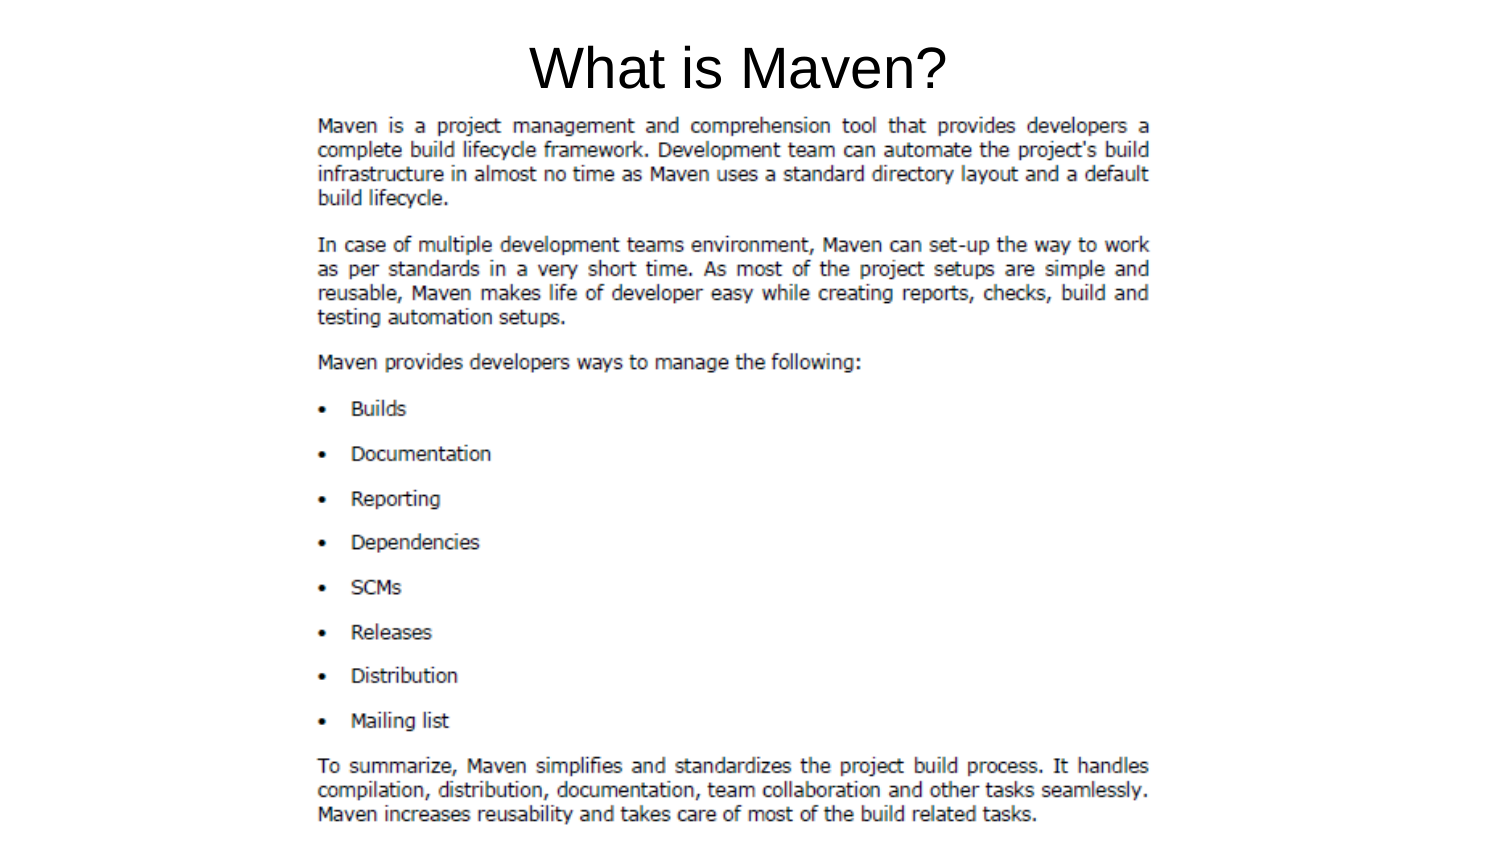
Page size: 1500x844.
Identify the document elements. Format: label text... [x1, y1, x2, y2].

title What is Maven? [40, 15, 1438, 110]
picture [307, 109, 1168, 844]
